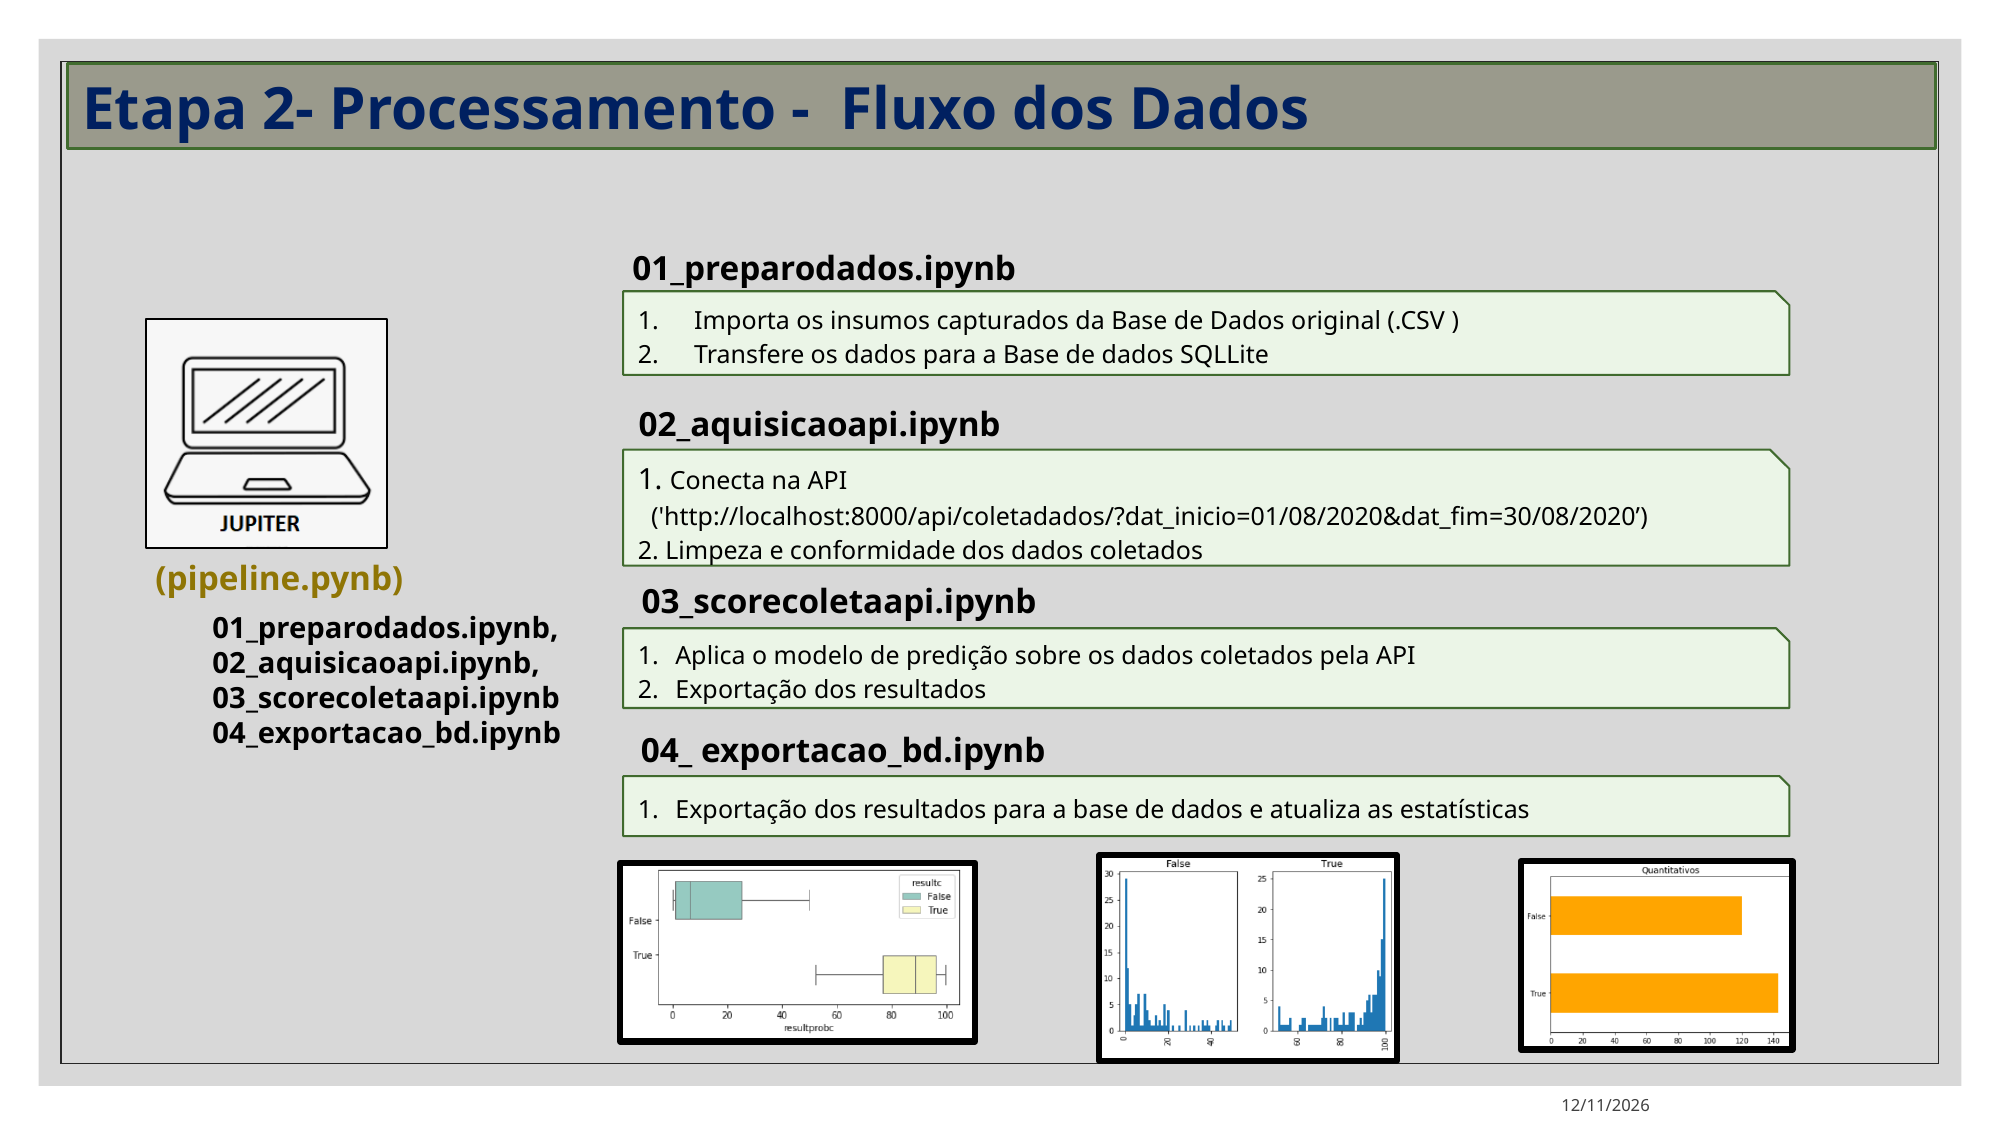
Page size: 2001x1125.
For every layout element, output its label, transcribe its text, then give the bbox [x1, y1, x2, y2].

picture [1523, 864, 1790, 1047]
text_box Etapa 2- Processamento - Fluxo dos Dados [67, 63, 1936, 149]
text_box Importa os insumos capturados da Base de Dados original (.CSV ) Transfere os dados para a Base de dados SQLLite [622, 290, 1791, 376]
text_box 03_scorecoletaapi.ipynb [626, 572, 1052, 627]
text_box Exportação dos resultados para a base de dados e atualiza as estatísticas [622, 775, 1791, 838]
picture [146, 319, 387, 548]
picture [1102, 858, 1394, 1058]
text_box 02_aquisicaoapi.ipynb [624, 395, 1016, 448]
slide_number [1190, 1065, 1665, 1125]
text_box 01_preparodados.ipynb [617, 239, 1032, 295]
text_box 04_ exportacao_bd.ipynb [626, 722, 1061, 775]
text_box 01_preparodados.ipynb, 02_aquisicaoapi.ipynb, 03_scorecoletaapi.ipynb 04_exportacao_bd.ipynb [197, 601, 577, 757]
text_box Aplica o modelo de predição sobre os dados coletados pela API Exportação dos resultados [622, 627, 1791, 710]
text_box 1. Conecta na API ('http://localhost:8000/api/coletadados/?dat_inicio=01/08/2020&dat_fim=30/08/2020’) 2. Limpeza e conformidade dos dados coletados [622, 448, 1791, 567]
picture [623, 865, 972, 1039]
text_box (pipeline.pynb) [140, 549, 419, 605]
